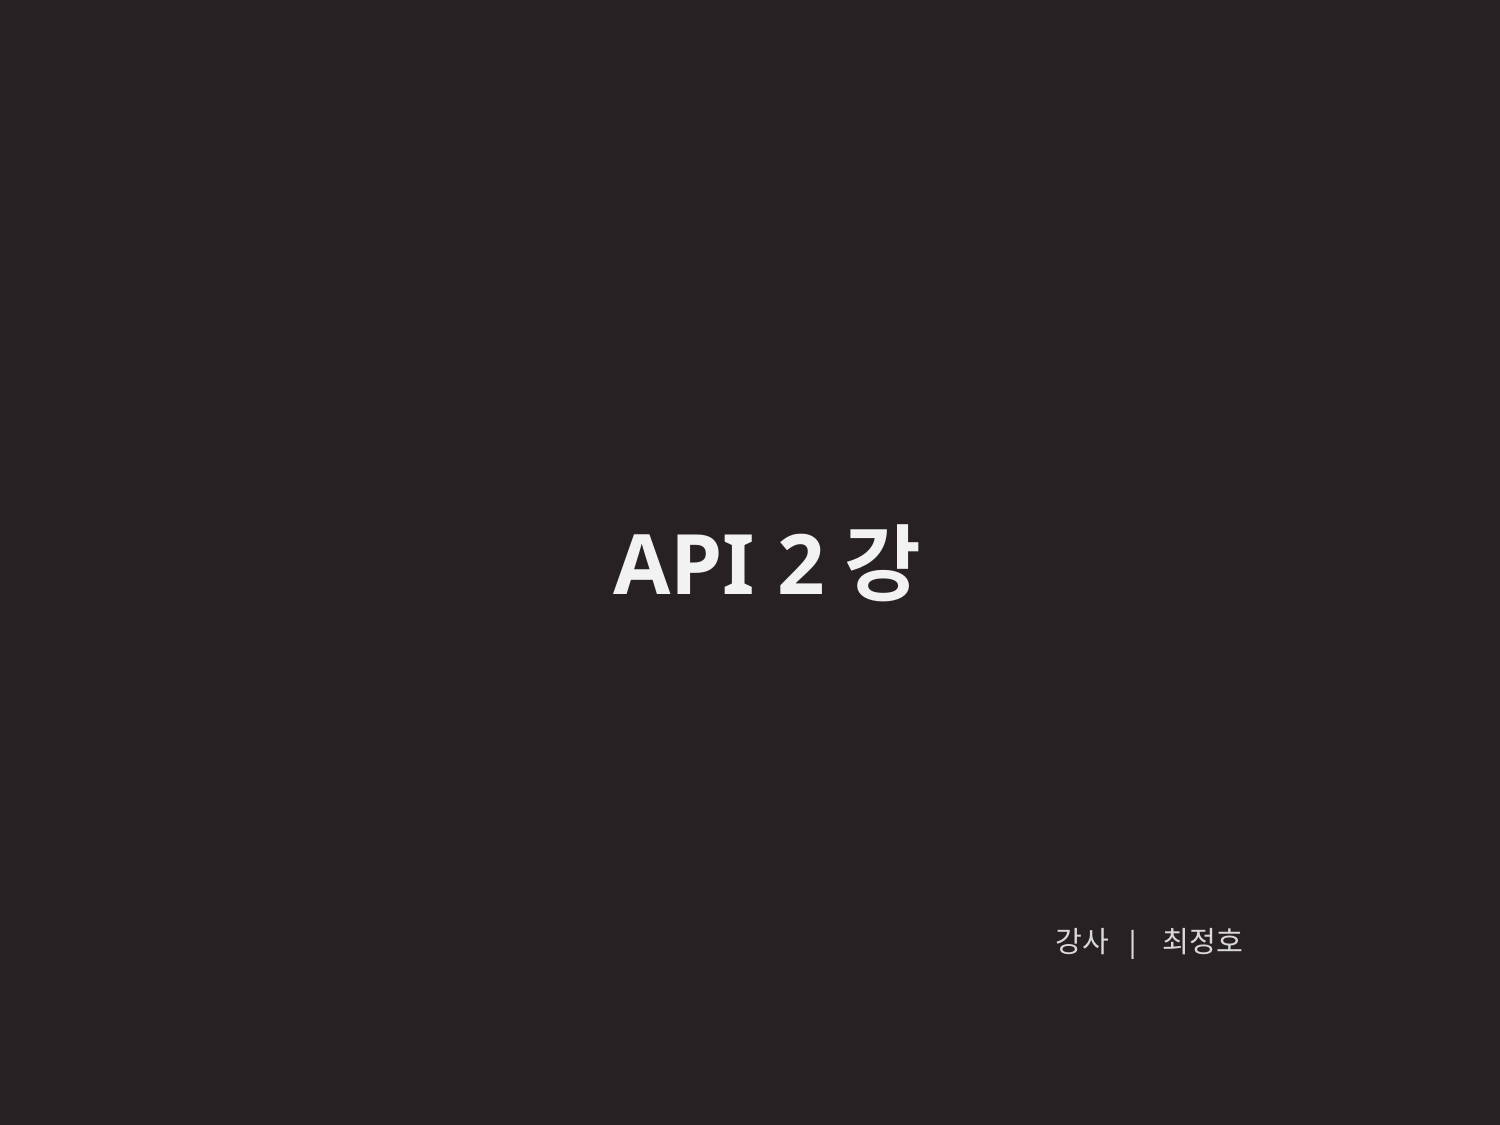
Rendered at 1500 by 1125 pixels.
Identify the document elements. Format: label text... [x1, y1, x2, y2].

text_box API 2강 [493, 503, 1041, 619]
text_box 강사 | 최정호 [1040, 916, 1493, 966]
